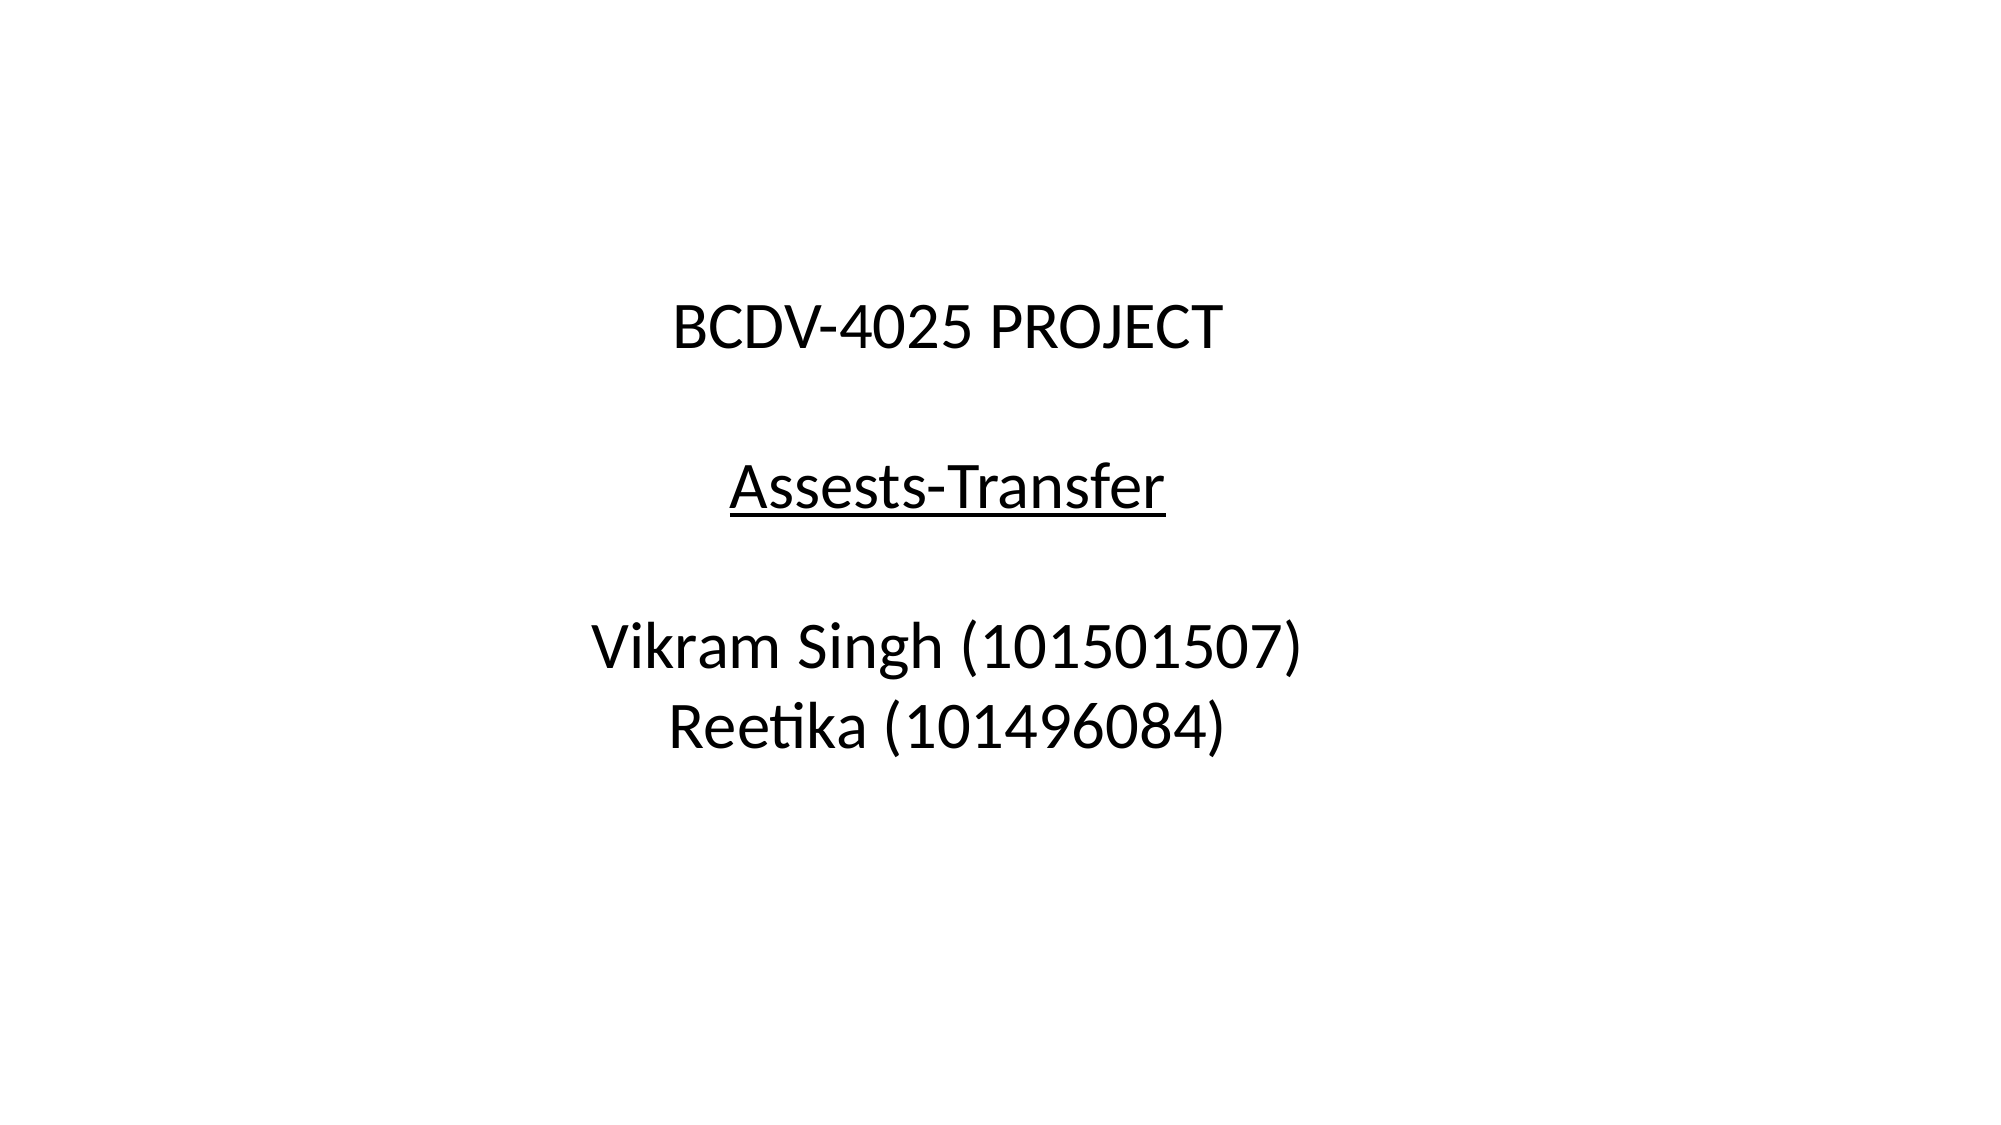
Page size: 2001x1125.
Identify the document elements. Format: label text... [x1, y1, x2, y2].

text_box BCDV-4025 PROJECT Assests-Transfer Vikram Singh (101501507) Reetika (101496084) [0, 274, 1916, 815]
